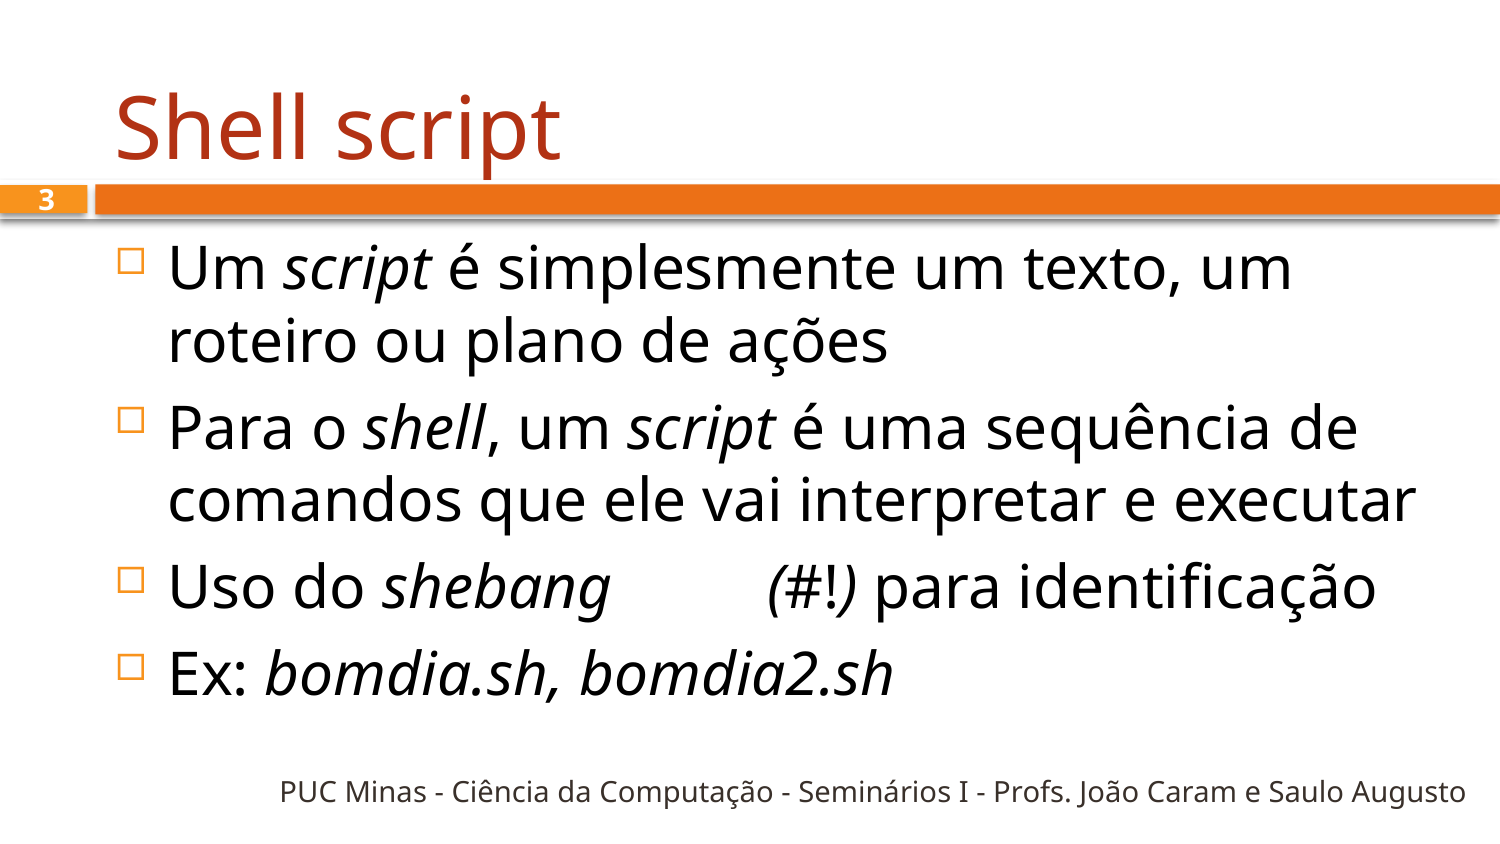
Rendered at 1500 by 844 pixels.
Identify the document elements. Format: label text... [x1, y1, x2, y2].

list Um script é simplesmente um texto, um roteiro ou plano de ações Para o shell, um script é uma sequência de comandos que ele vai interpretar e executar Uso do shebang (#!) para identificação Ex: bomdia.sh, bomdia2.sh [99, 221, 1483, 760]
footer PUC Minas - Ciência da Computação - Seminários I - Profs. João Caram e Saulo Augusto [99, 768, 1483, 814]
title Shell script [99, 18, 1483, 185]
slide_number 3 [2, 185, 91, 216]
